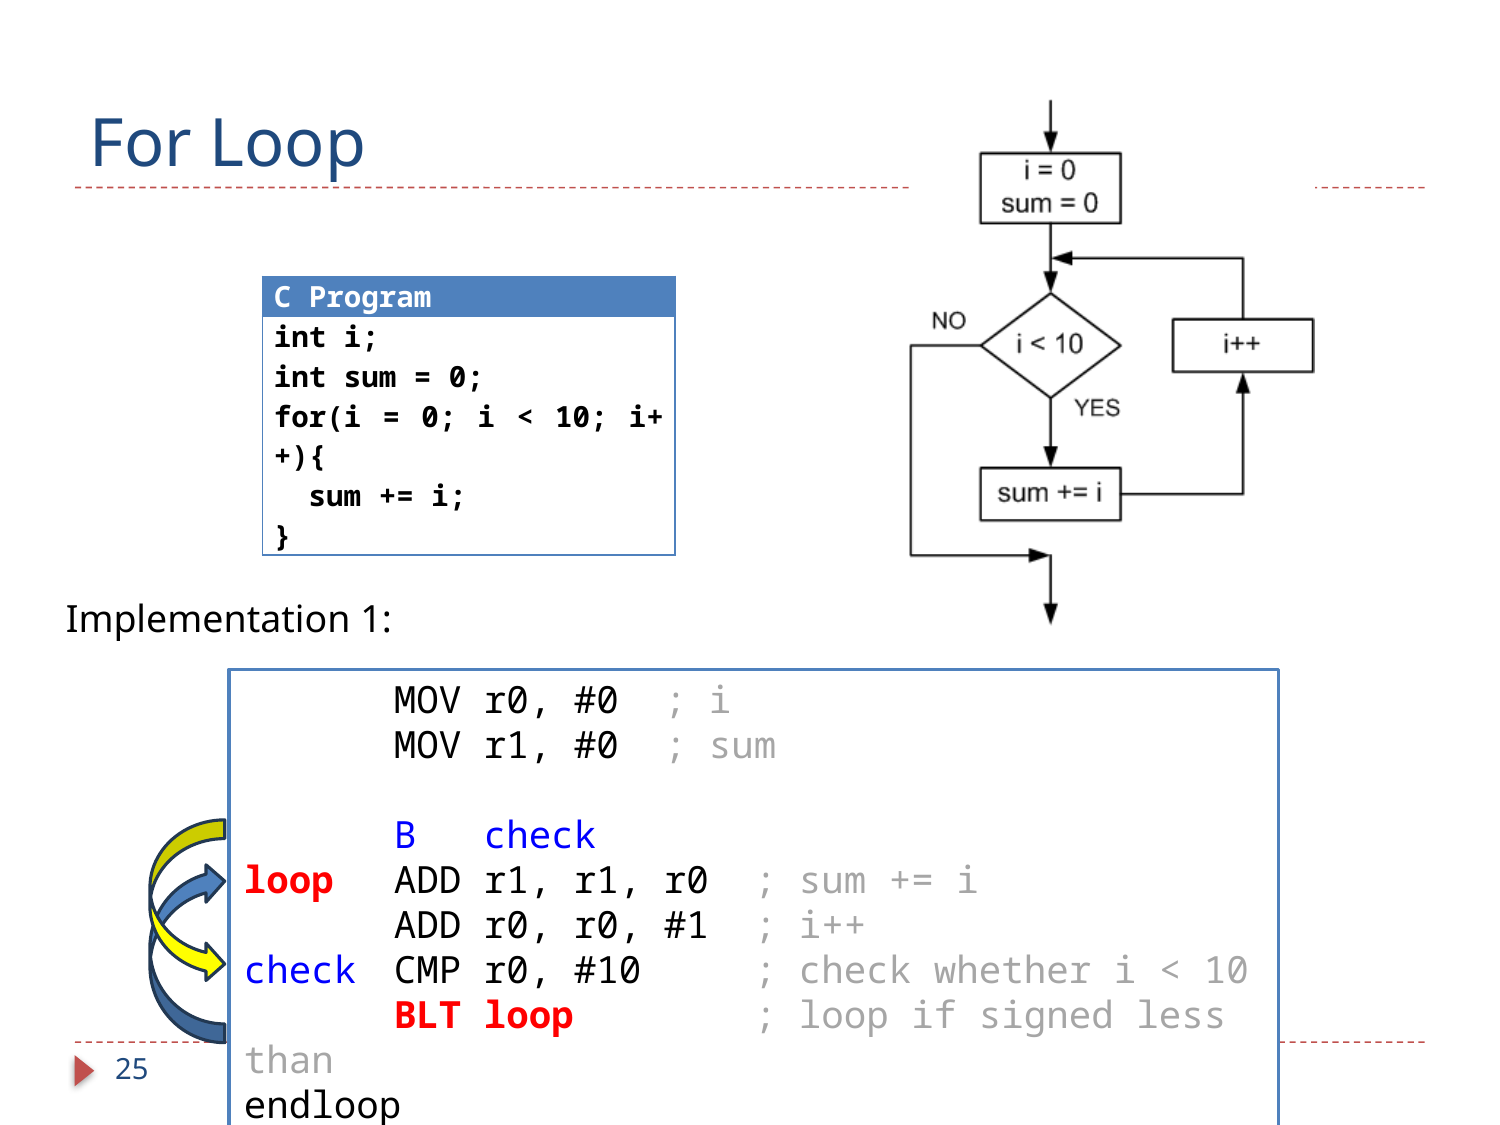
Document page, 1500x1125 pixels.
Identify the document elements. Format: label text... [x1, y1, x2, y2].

table_cell int i; int sum = 0; for(i = 0; i < 10; i++){ sum += i; } [263, 317, 674, 554]
text_box [157, 863, 227, 924]
text_box MOV r0, #0 ; i MOV r1, #0 ; sum B check loop ADD r1, r1, r0 ; sum += i ADD r0, r0, #1 ; i++ check CMP r0, #10 ; check whether i < 10 BLT loop ; loop if signed less than endloop [227, 668, 1280, 1125]
text_box Implementation 1: [51, 587, 407, 648]
text_box [148, 927, 227, 1045]
picture [909, 99, 1315, 626]
title For Loop [75, 24, 1425, 188]
table_header C Program [263, 278, 674, 316]
text_box [148, 818, 227, 982]
slide_number 25 [100, 1042, 227, 1103]
